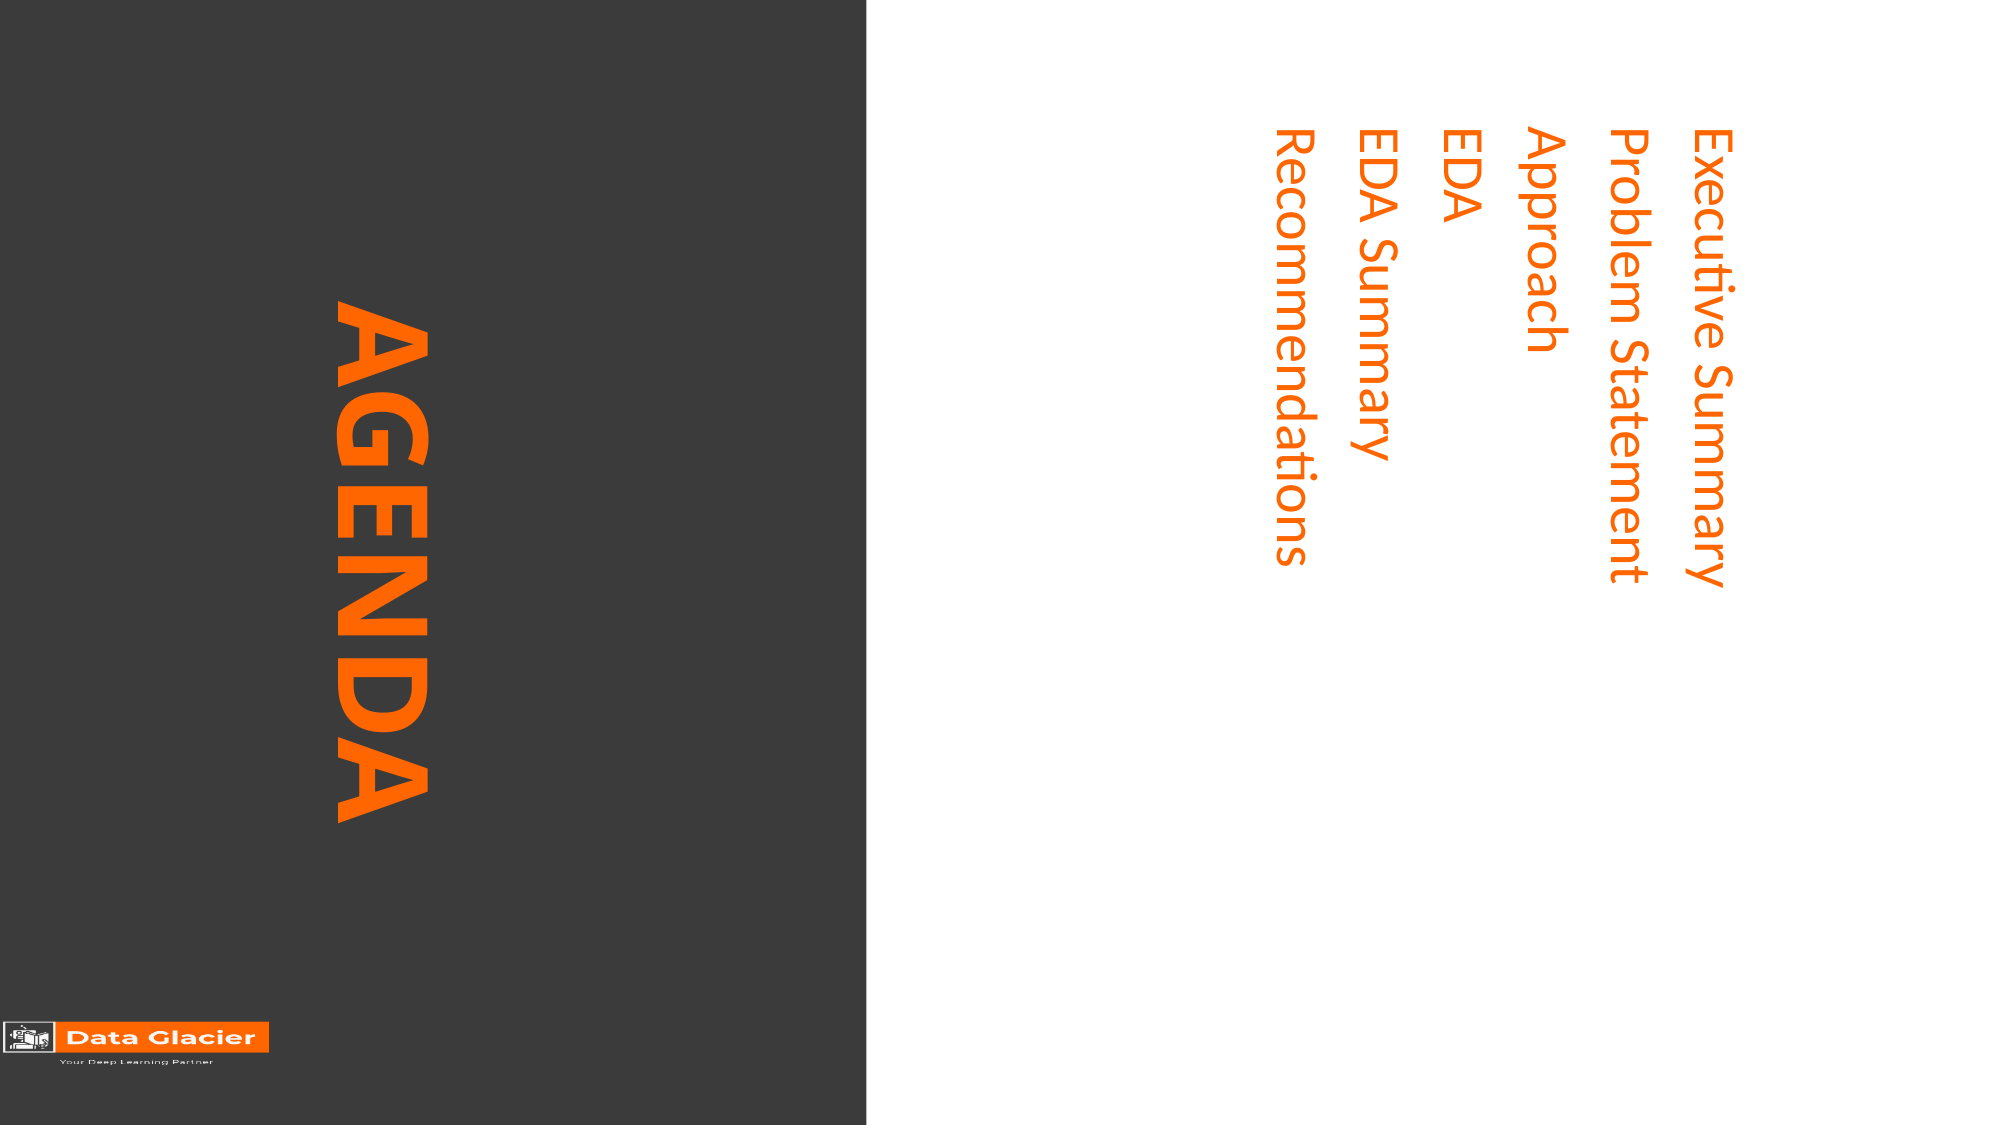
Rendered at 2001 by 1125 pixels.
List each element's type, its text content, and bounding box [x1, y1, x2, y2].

subtitle Executive Summary Problem Statement Approach EDA EDA Summary Recommendations [940, 0, 2000, 1125]
picture [0, 961, 272, 1125]
title AGENDA [0, 0, 867, 1125]
